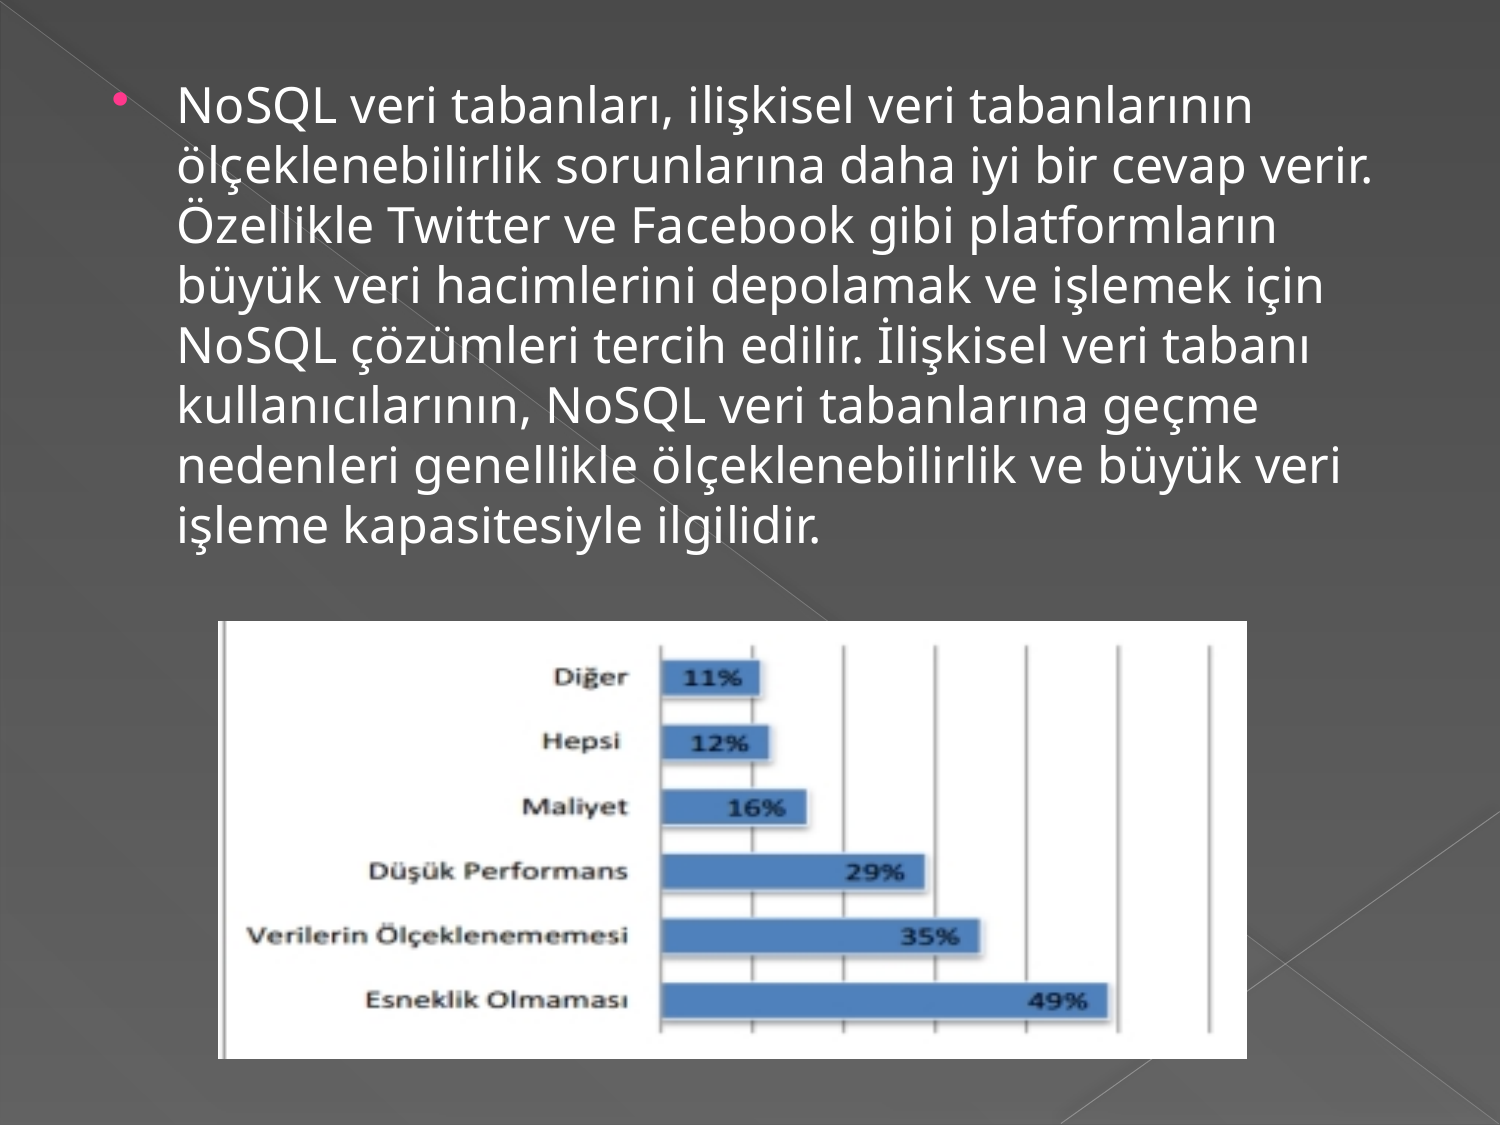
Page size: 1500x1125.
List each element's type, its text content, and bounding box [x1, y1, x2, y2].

list NoSQL veri tabanları, ilişkisel veri tabanlarının ölçeklenebilirlik sorunlarına daha iyi bir cevap verir. Özellikle Twitter ve Facebook gibi platformların büyük veri hacimlerini depolamak ve işlemek için NoSQL çözümleri tercih edilir. İlişkisel veri tabanı kullanıcılarının, NoSQL veri tabanlarına geçme nedenleri genellikle ölçeklenebilirlik ve büyük veri işleme kapasitesiyle ilgilidir. [88, 66, 1439, 681]
picture [218, 621, 1247, 1059]
